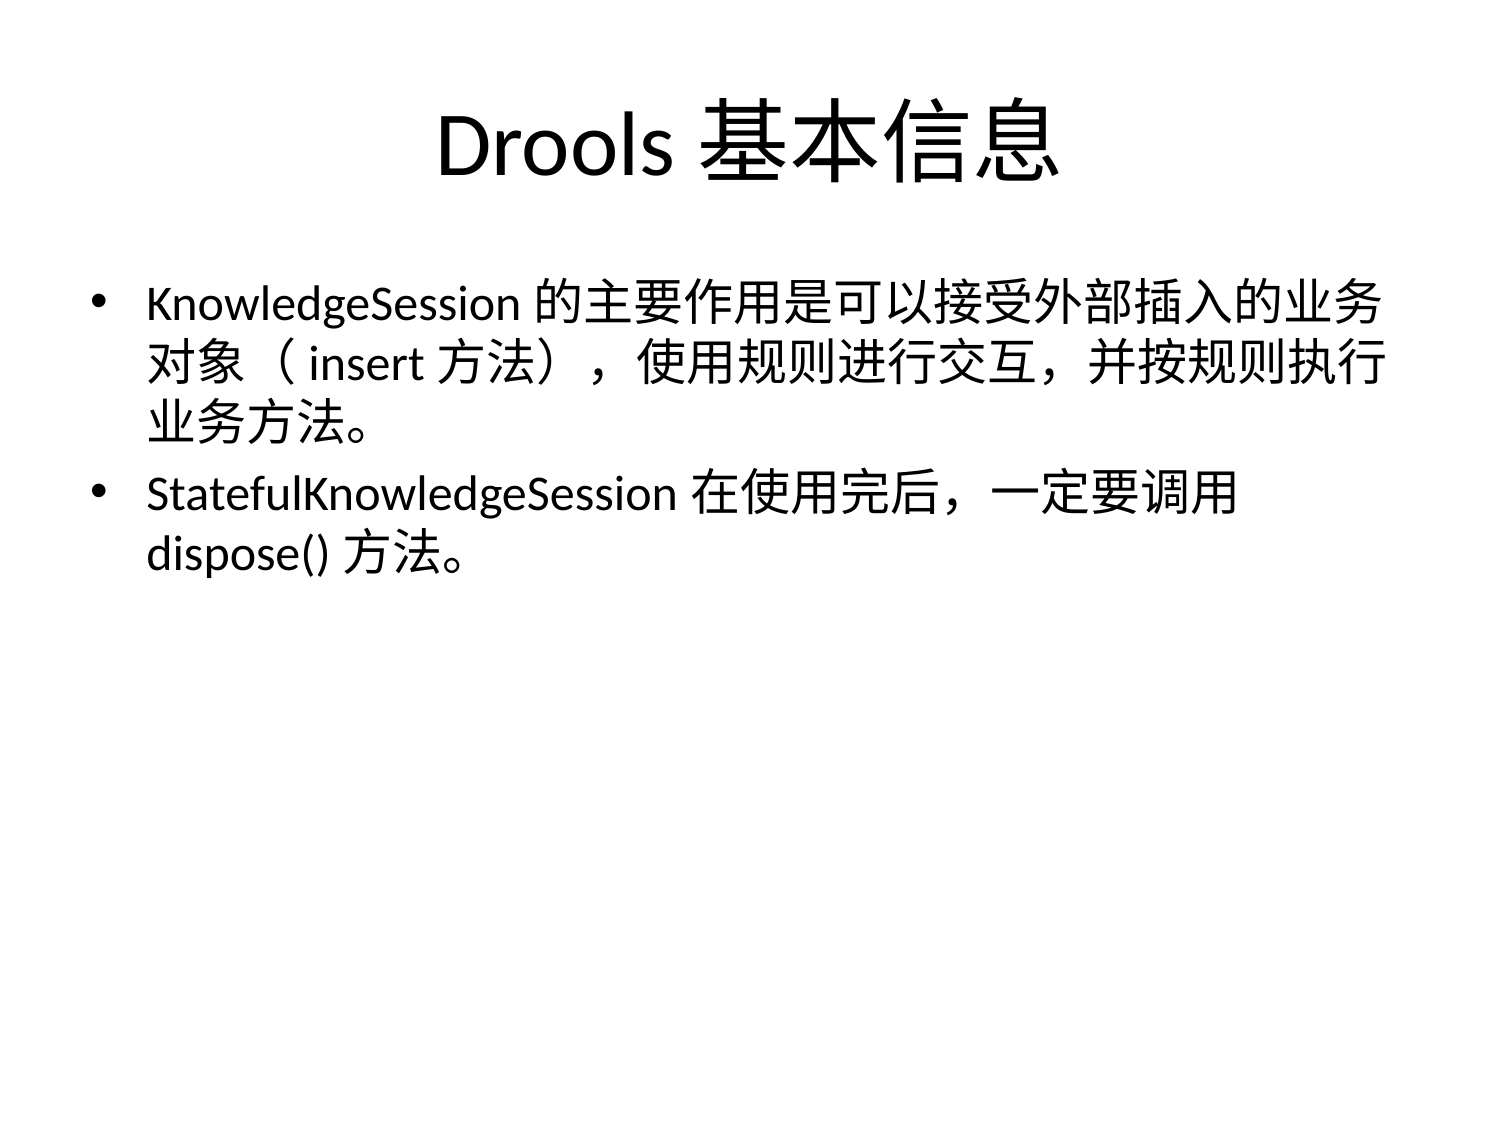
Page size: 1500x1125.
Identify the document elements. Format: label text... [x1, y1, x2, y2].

list KnowledgeSession的主要作用是可以接受外部插入的业务对象（insert方法），使用规则进行交互，并按规则执行业务方法。 StatefulKnowledgeSession在使用完后，一定要调用dispose()方法。 [75, 262, 1425, 1005]
title Drools基本信息 [75, 45, 1425, 233]
